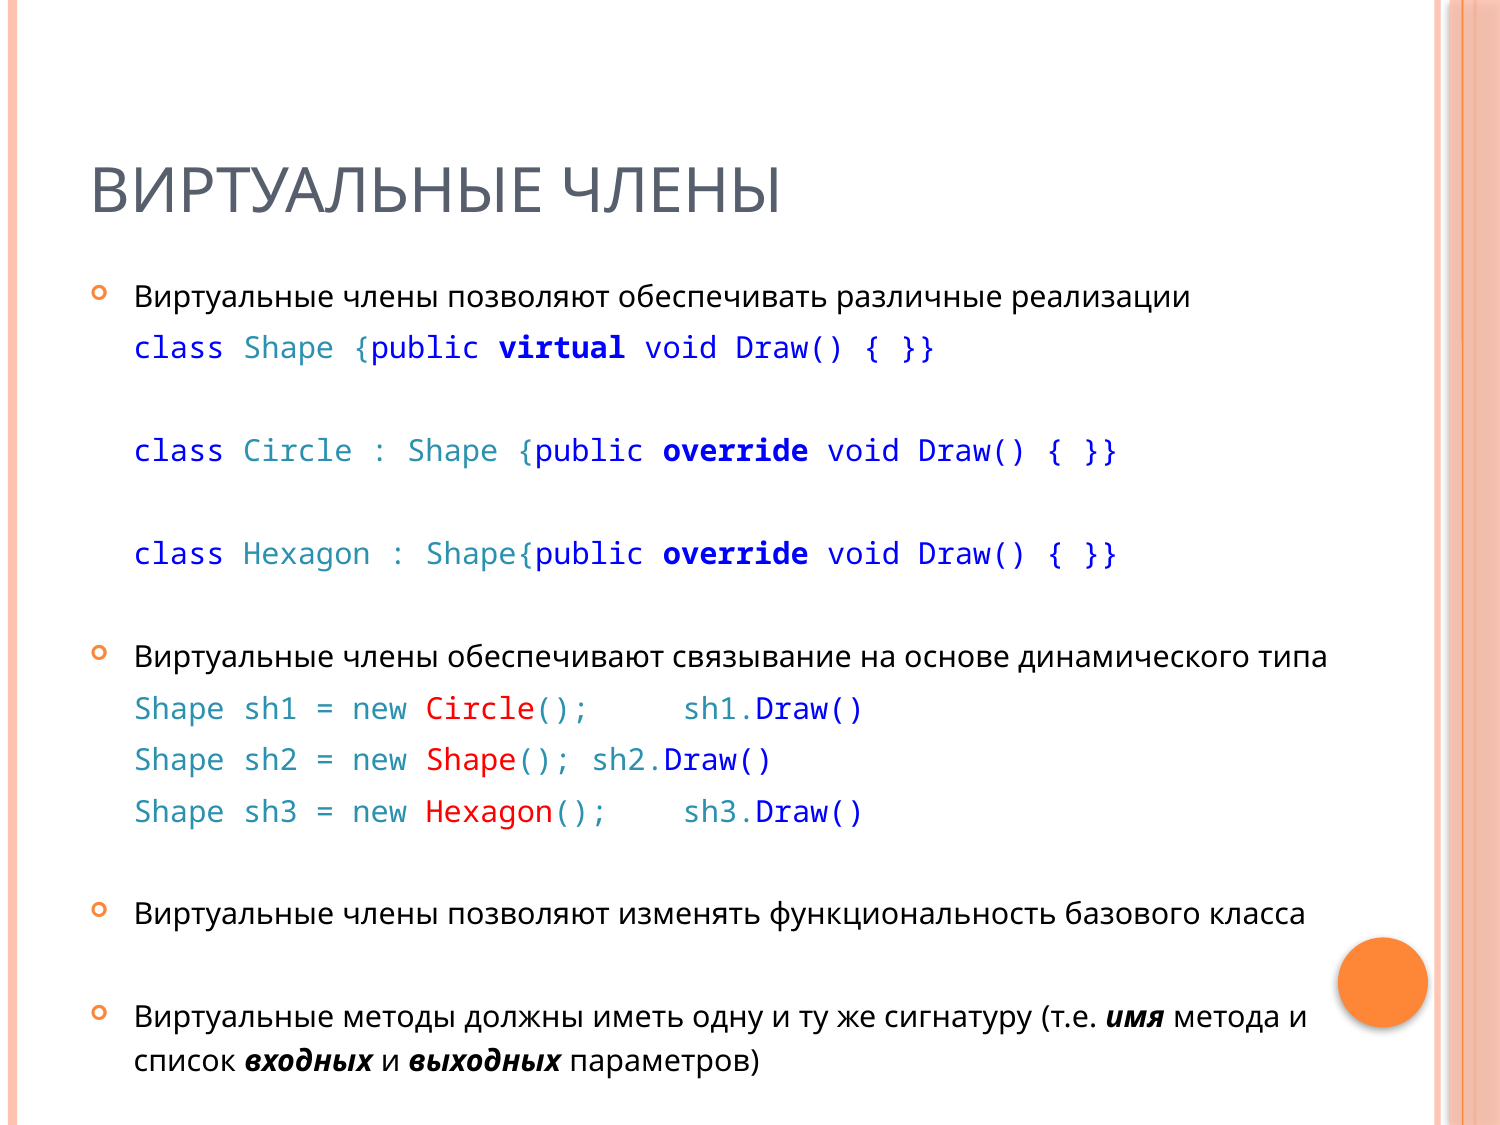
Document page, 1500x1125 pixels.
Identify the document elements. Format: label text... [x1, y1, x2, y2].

list Виртуальные члены позволяют обеспечивать различные реализации class Shape {public virtual void Draw() { }} class Circle : Shape {public override void Draw() { }} class Hexagon : Shape{public override void Draw() { }} Виртуальные члены обеспечивают связывание на основе динамического типа Shape sh1 = new Circle(); sh1.Draw() Shape sh2 = new Shape(); sh2.Draw() Shape sh3 = new Hexagon(); sh3.Draw() Виртуальные члены позволяют изменять функциональность базового класса Виртуальные методы должны иметь одну и ту же сигнатуру (т.е. имя метода и список входных и выходных параметров) [75, 262, 1365, 1106]
title Виртуальные члены [75, 45, 1300, 233]
